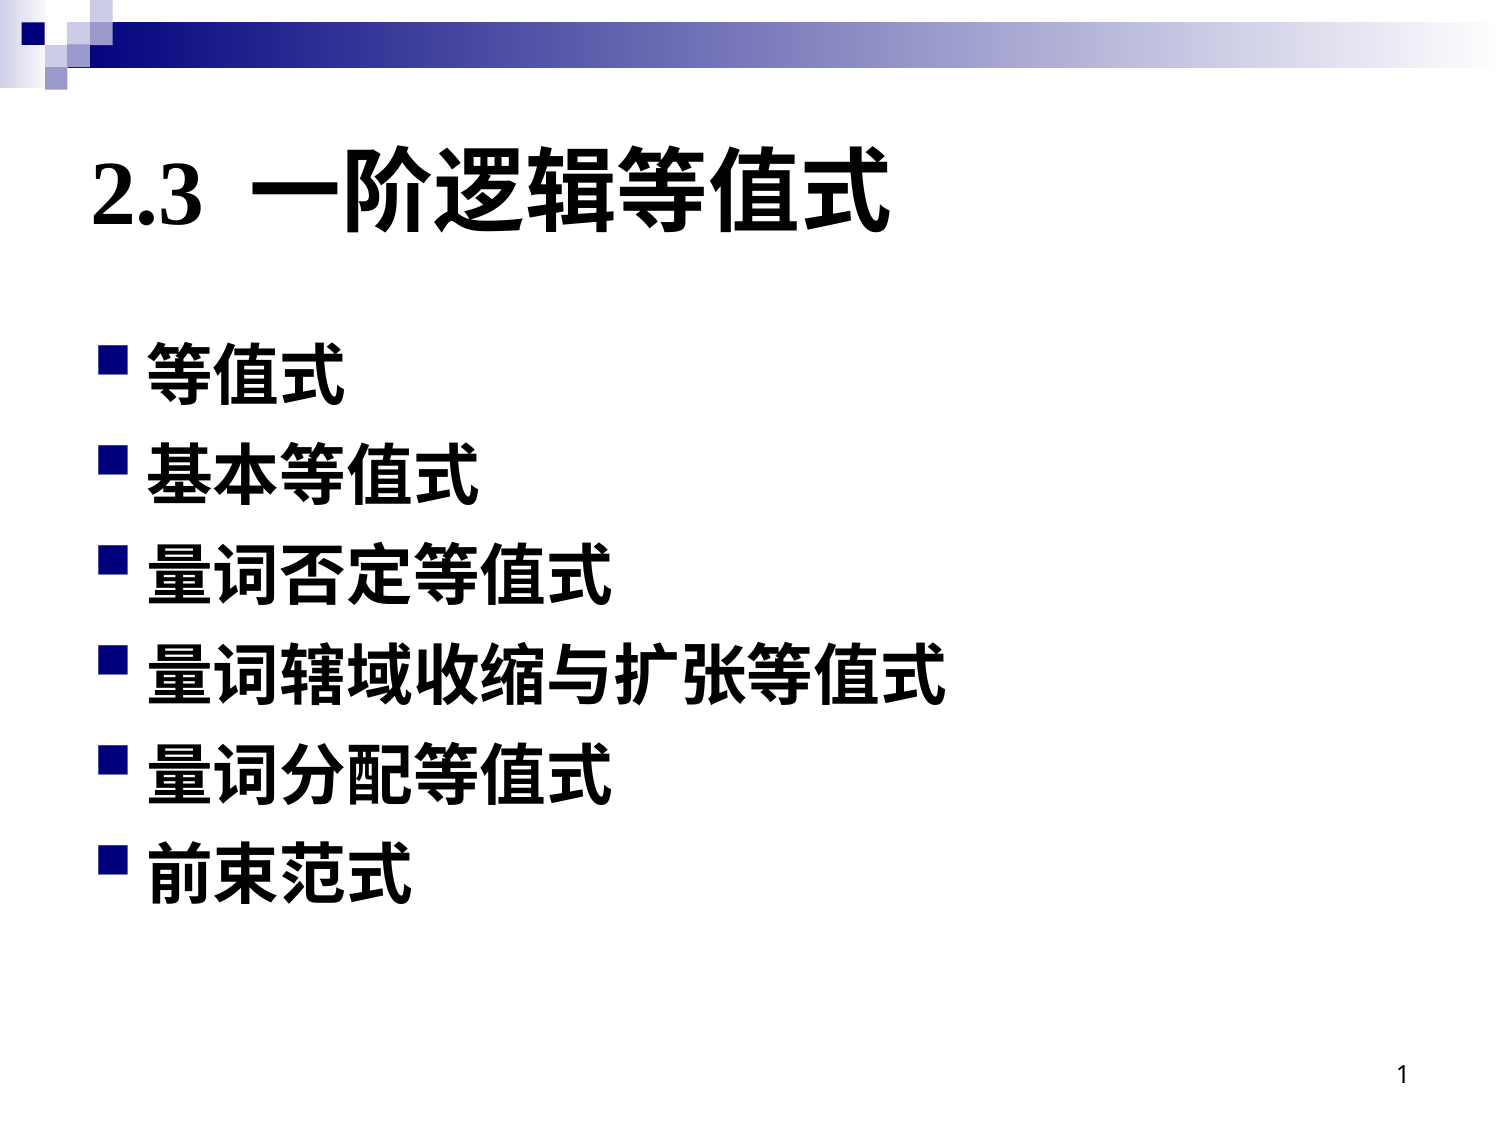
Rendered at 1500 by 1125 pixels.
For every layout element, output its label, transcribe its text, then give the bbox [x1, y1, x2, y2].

slide_number 1 [1074, 1025, 1425, 1100]
list 等值式 基本等值式 量词否定等值式 量词辖域收缩与扩张等值式 量词分配等值式 前束范式 [75, 324, 1425, 963]
title 2.3 一阶逻辑等值式 [75, 75, 1425, 300]
